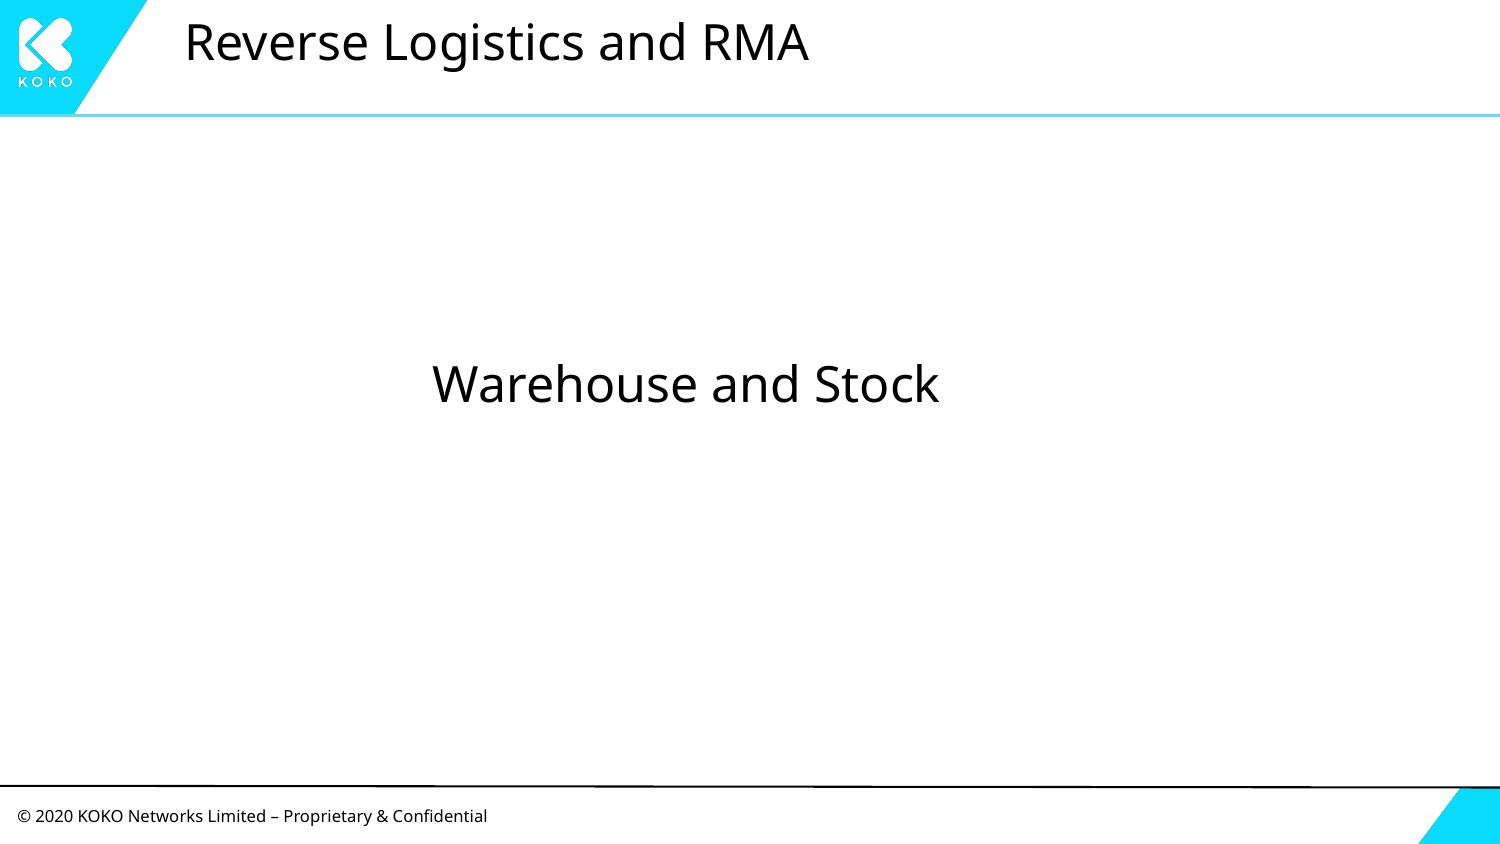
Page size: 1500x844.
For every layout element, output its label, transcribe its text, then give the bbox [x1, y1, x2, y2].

picture [0, 0, 148, 114]
title Reverse Logistics and RMA [147, 11, 1444, 108]
picture [1419, 789, 1500, 844]
text_box Warehouse and Stock [292, 344, 1081, 500]
